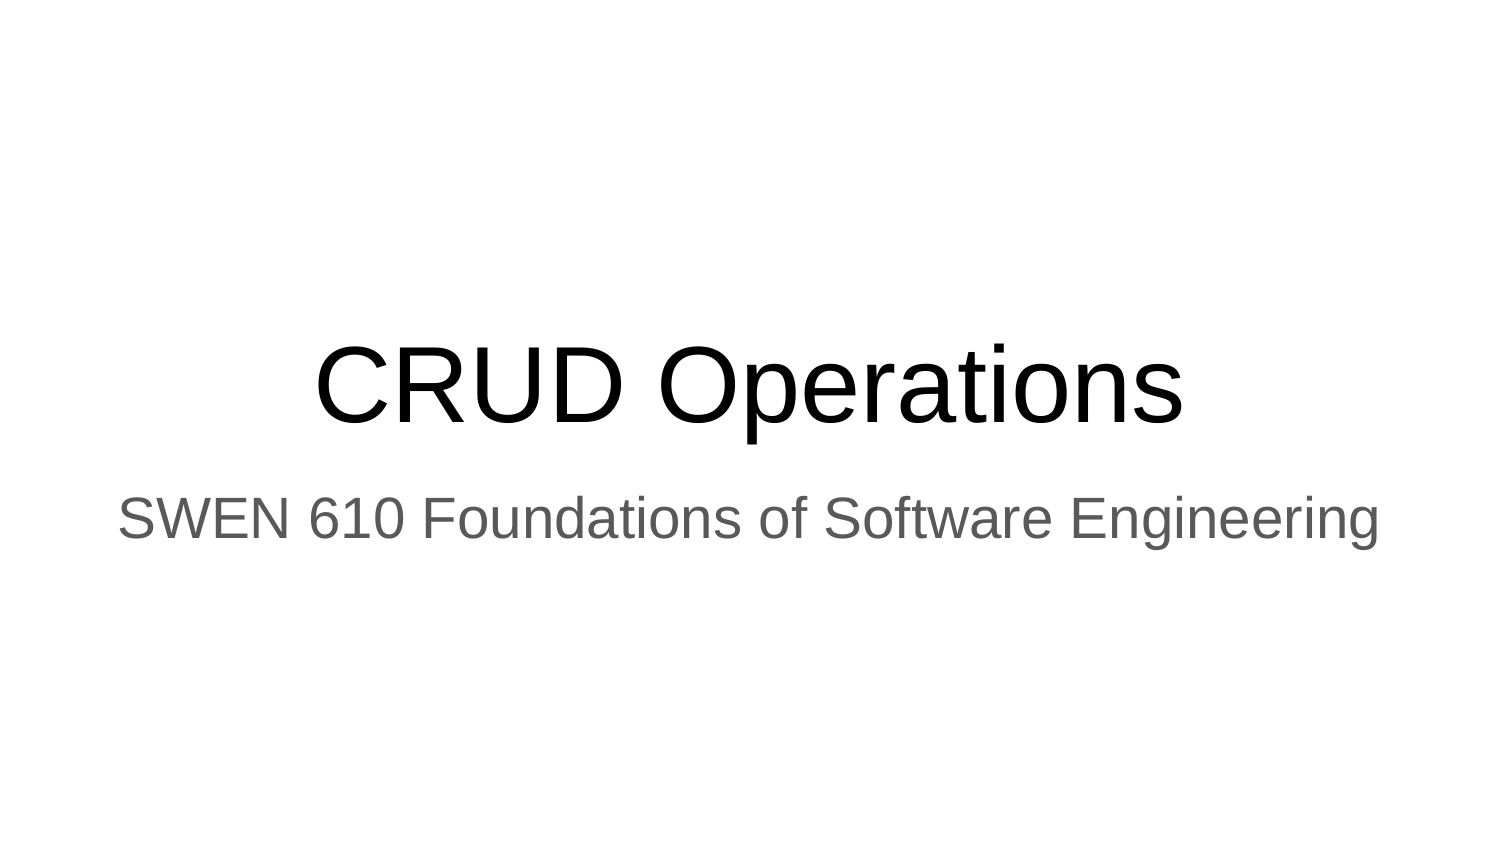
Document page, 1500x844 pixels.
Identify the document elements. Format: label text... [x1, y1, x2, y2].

subtitle SWEN 610 Foundations of Software Engineering [51, 464, 1449, 595]
title CRUD Operations [51, 122, 1449, 459]
